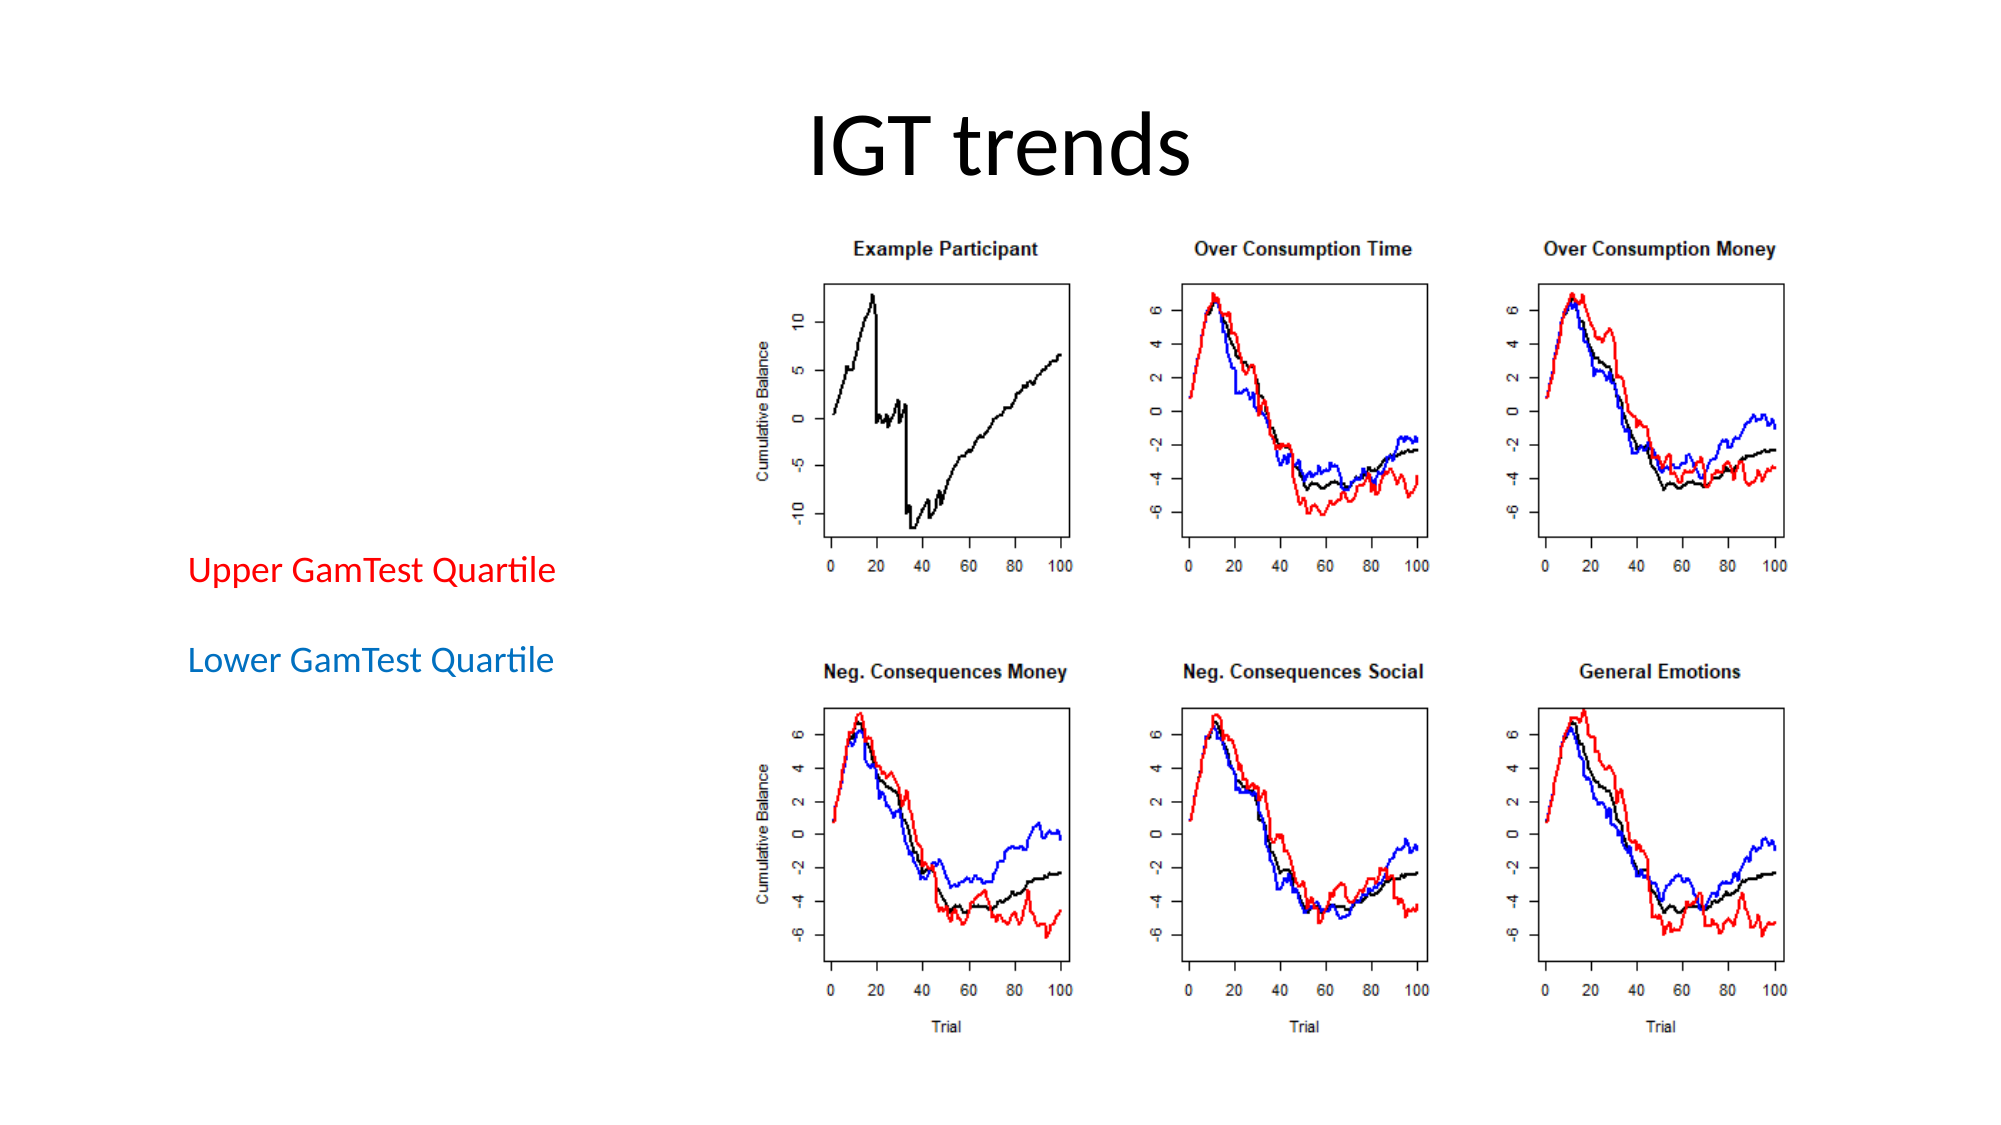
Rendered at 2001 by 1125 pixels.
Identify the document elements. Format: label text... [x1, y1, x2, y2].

picture [751, 209, 1822, 1056]
title IGT trends [99, 45, 1900, 233]
text_box Upper GamTest Quartile Lower GamTest Quartile [173, 537, 666, 687]
